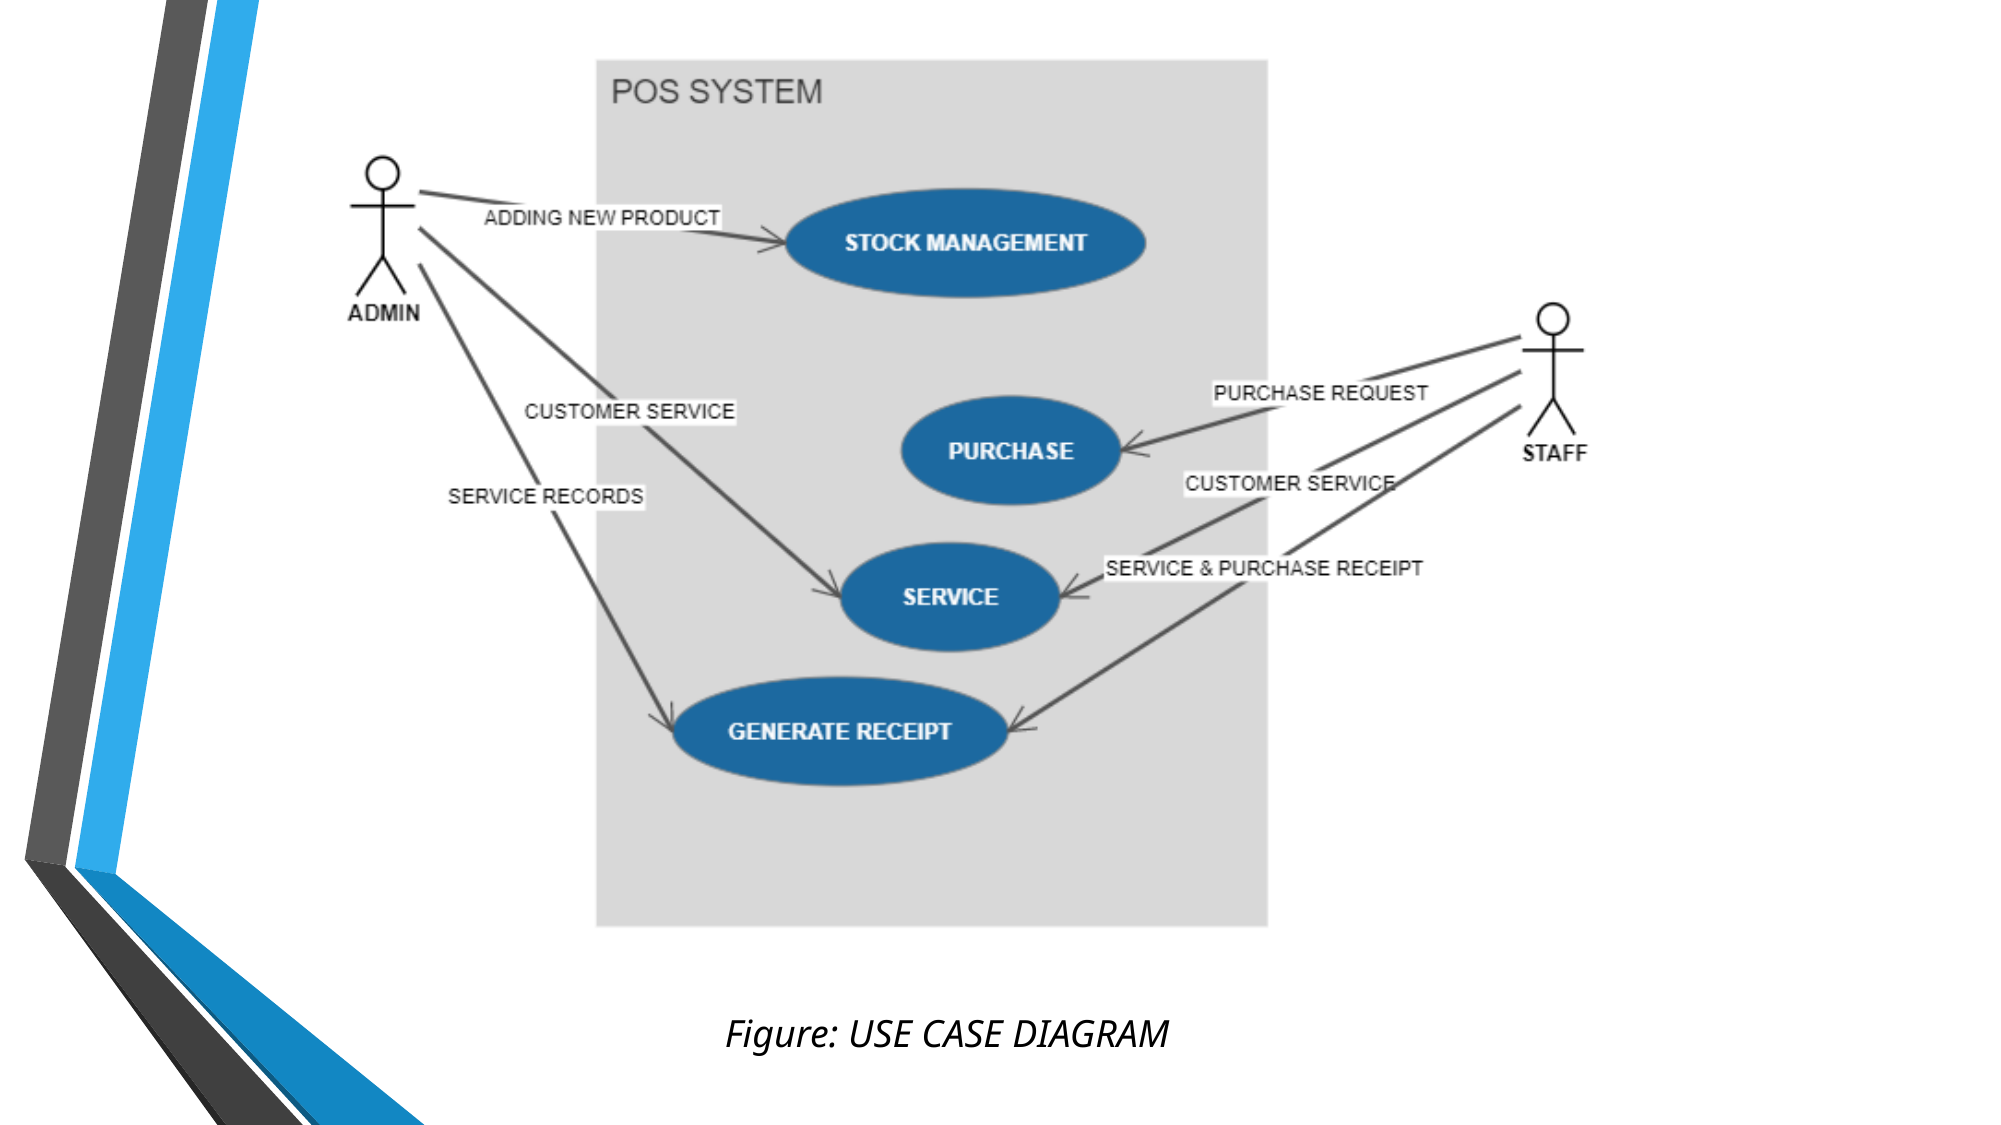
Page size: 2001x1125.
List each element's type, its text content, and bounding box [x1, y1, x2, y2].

picture [337, 39, 1608, 954]
text_box Figure: USE CASE DIAGRAM [710, 1002, 1185, 1063]
